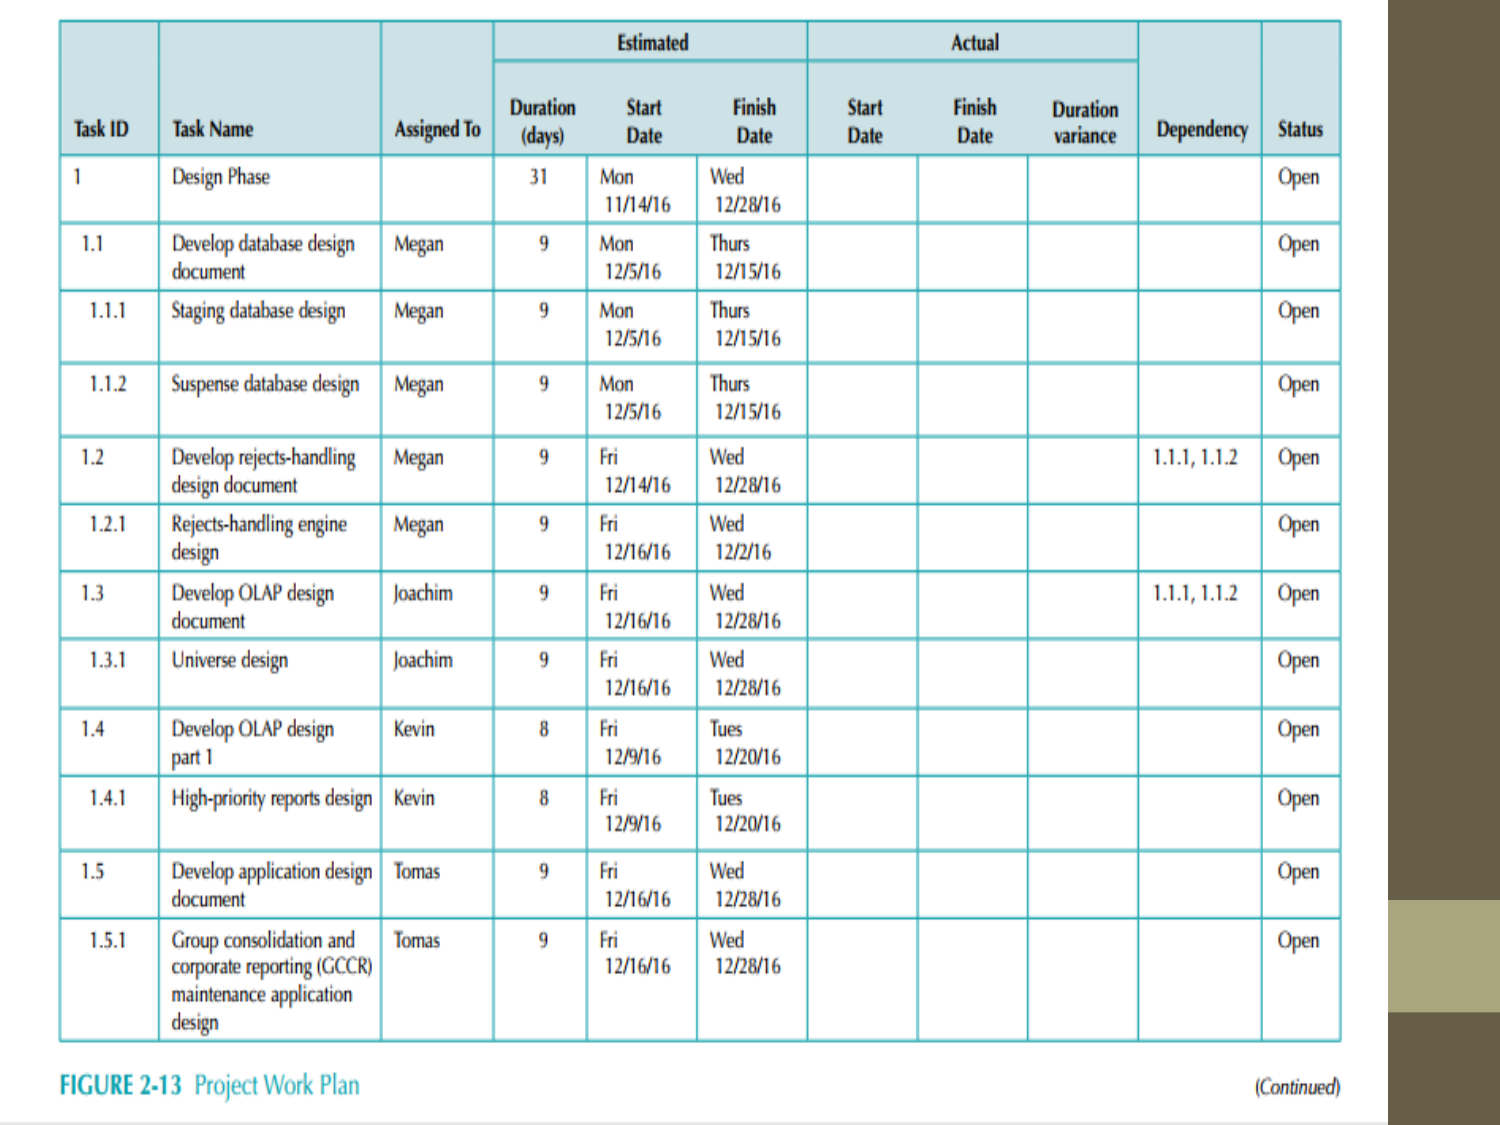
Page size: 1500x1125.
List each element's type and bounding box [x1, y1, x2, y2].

list [0, 0, 1389, 1125]
